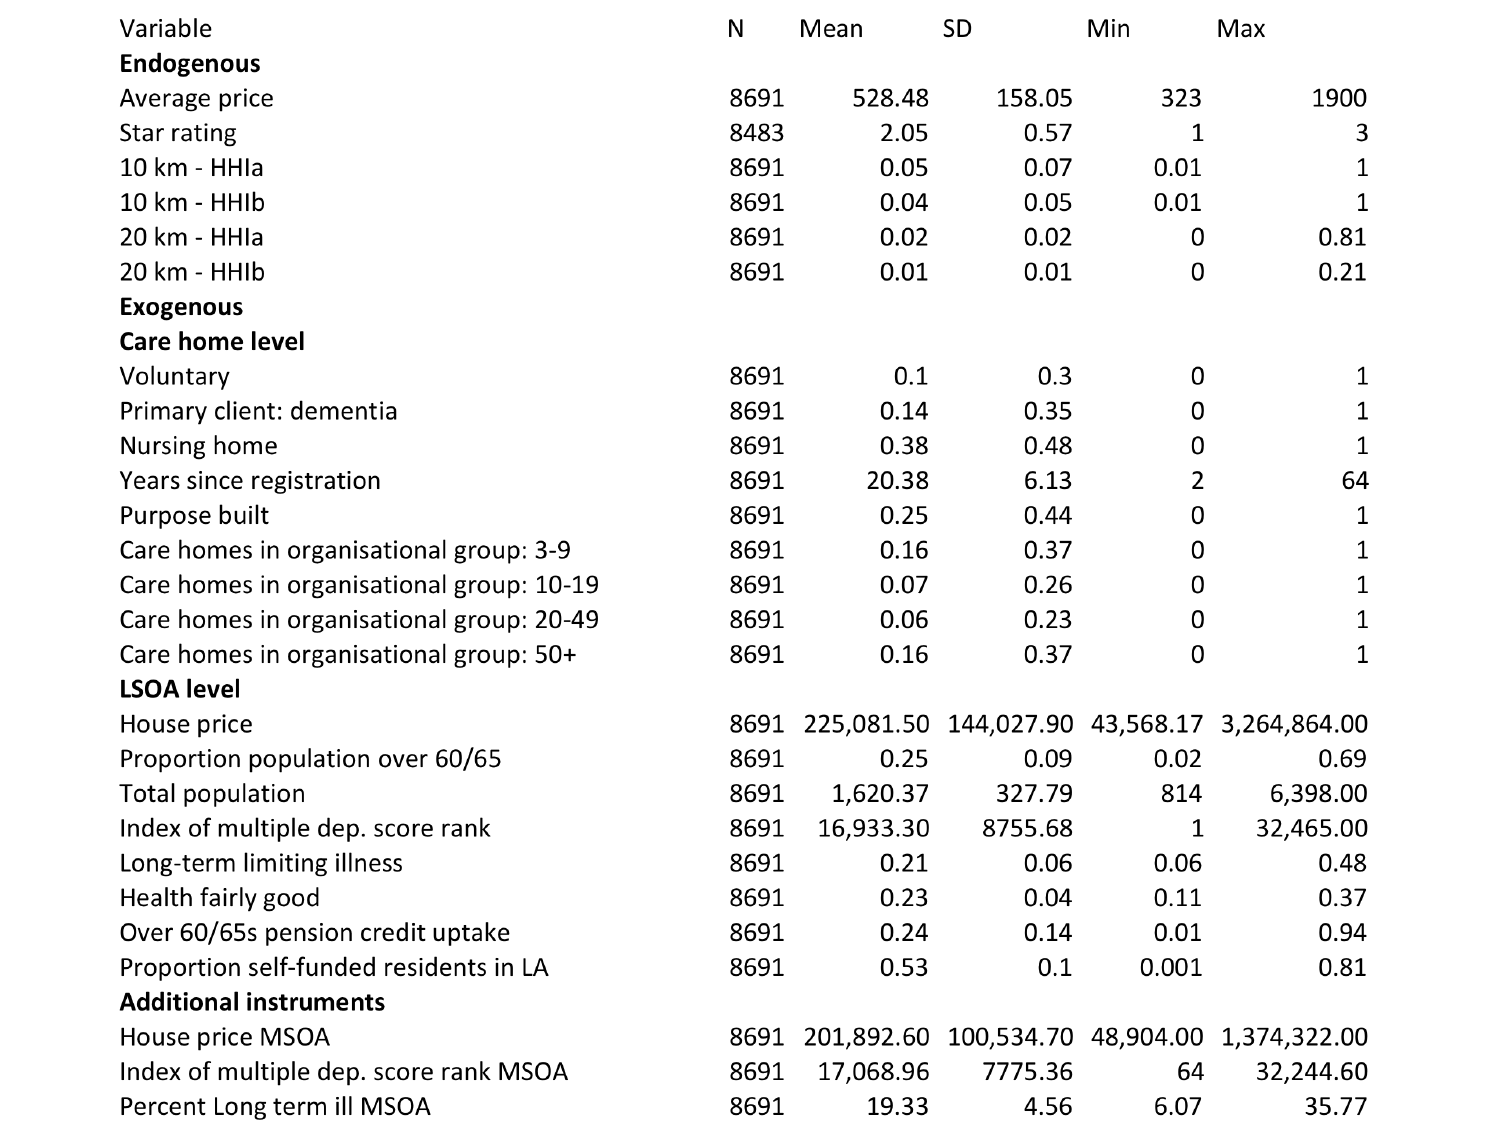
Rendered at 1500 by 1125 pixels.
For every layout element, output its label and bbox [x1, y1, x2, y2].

text_box [112, 10, 1376, 1125]
